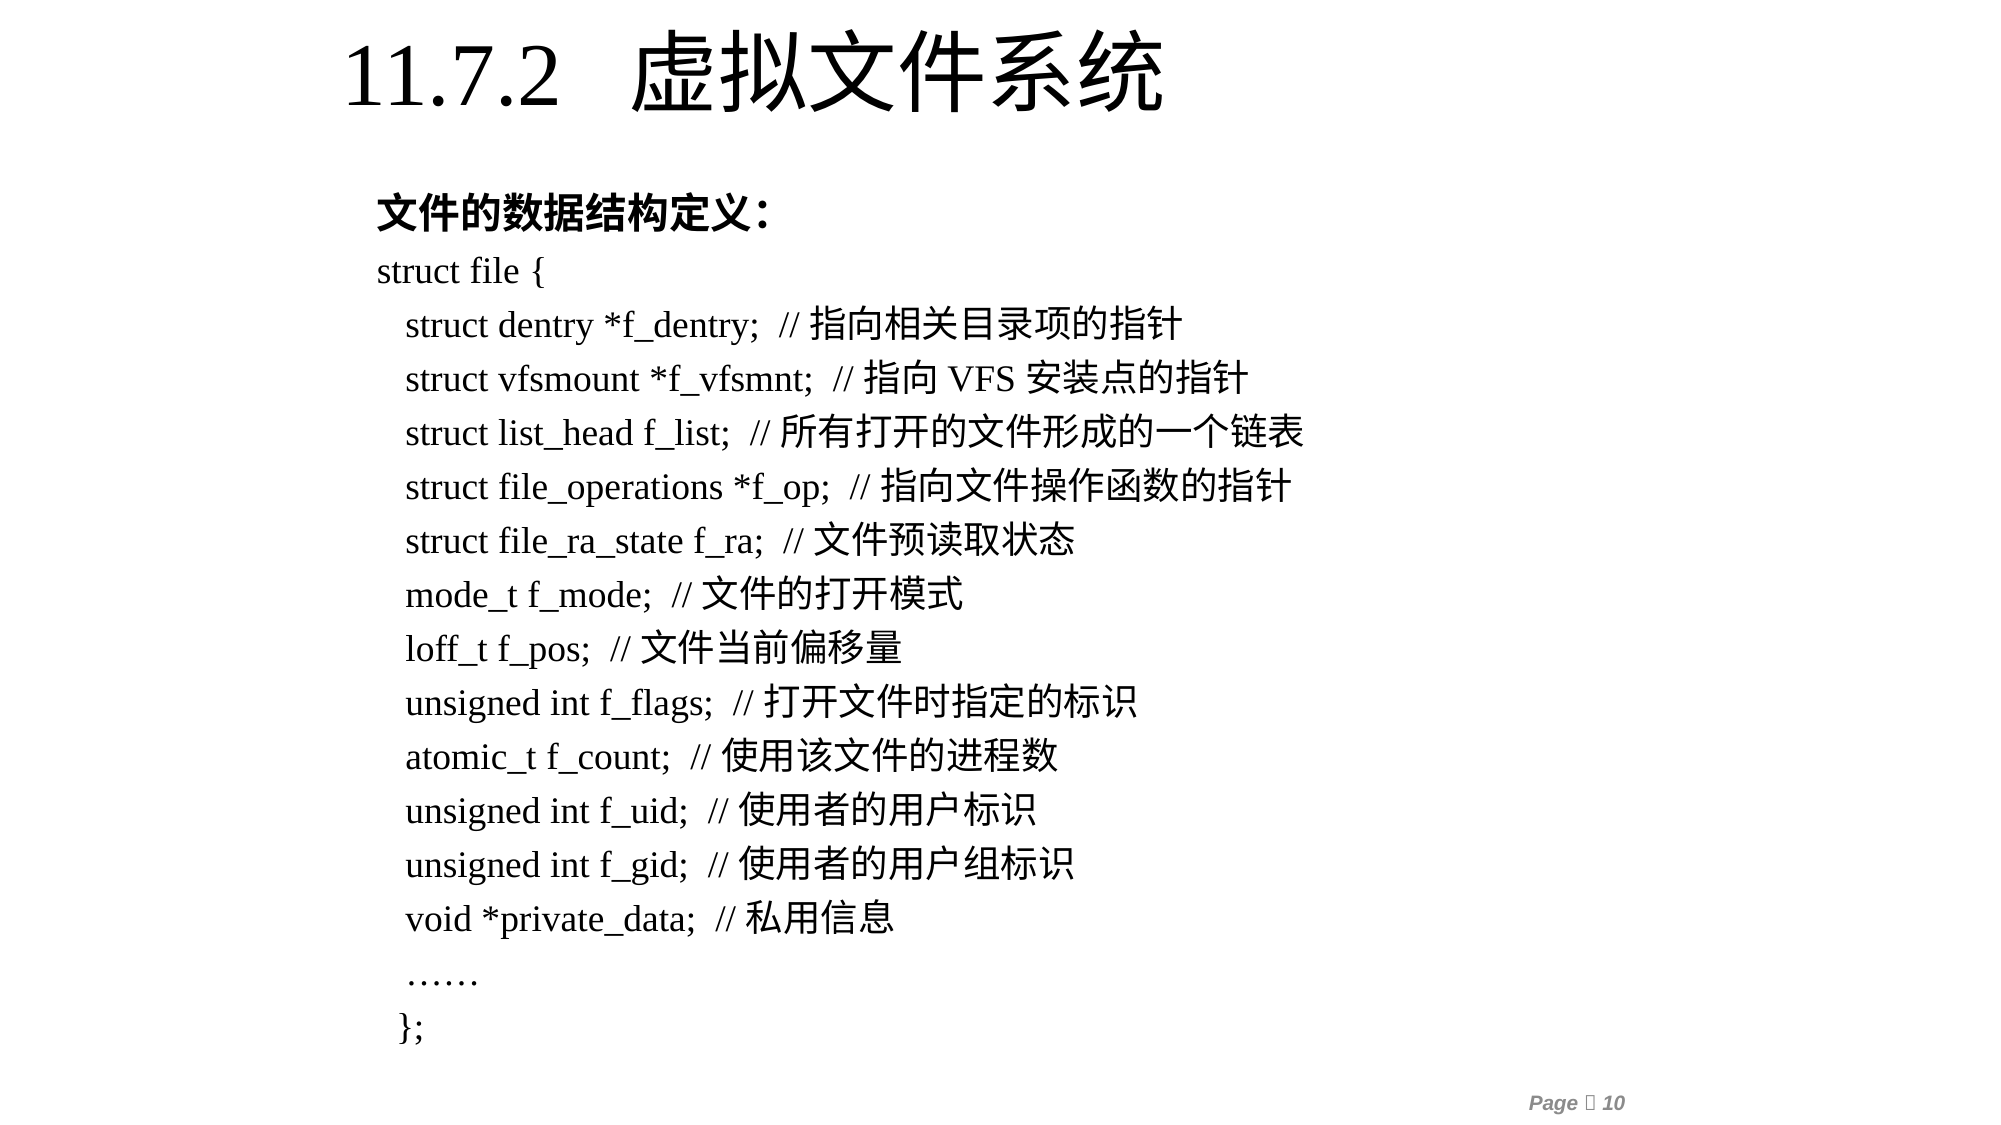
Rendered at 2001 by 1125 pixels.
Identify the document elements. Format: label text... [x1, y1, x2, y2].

text_box 文件的数据结构定义： struct file { struct dentry *f_dentry; //指向相关目录项的指针 struct vfsmount *f_vfsmnt; //指向VFS安装点的指针 struct list_head f_list; //所有打开的文件形成的一个链表 struct file_operations *f_op; //指向文件操作函数的指针 struct file_ra_state f_ra; //文件预读取状态 mode_t f_mode; //文件的打开模式 loff_t f_pos; //文件当前偏移量 unsigned int f_flags; //打开文件时指定的标识 atomic_t f_count; //使用该文件的进程数 unsigned int f_uid; //使用者的用户标识 unsigned int f_gid; //使用者的用户组标识 void *private_data; //私用信息 …… }; [362, 169, 1615, 1055]
slide_number Page  [1513, 1085, 1750, 1118]
title 11.7.2 虚拟文件系统 [326, 19, 1284, 133]
